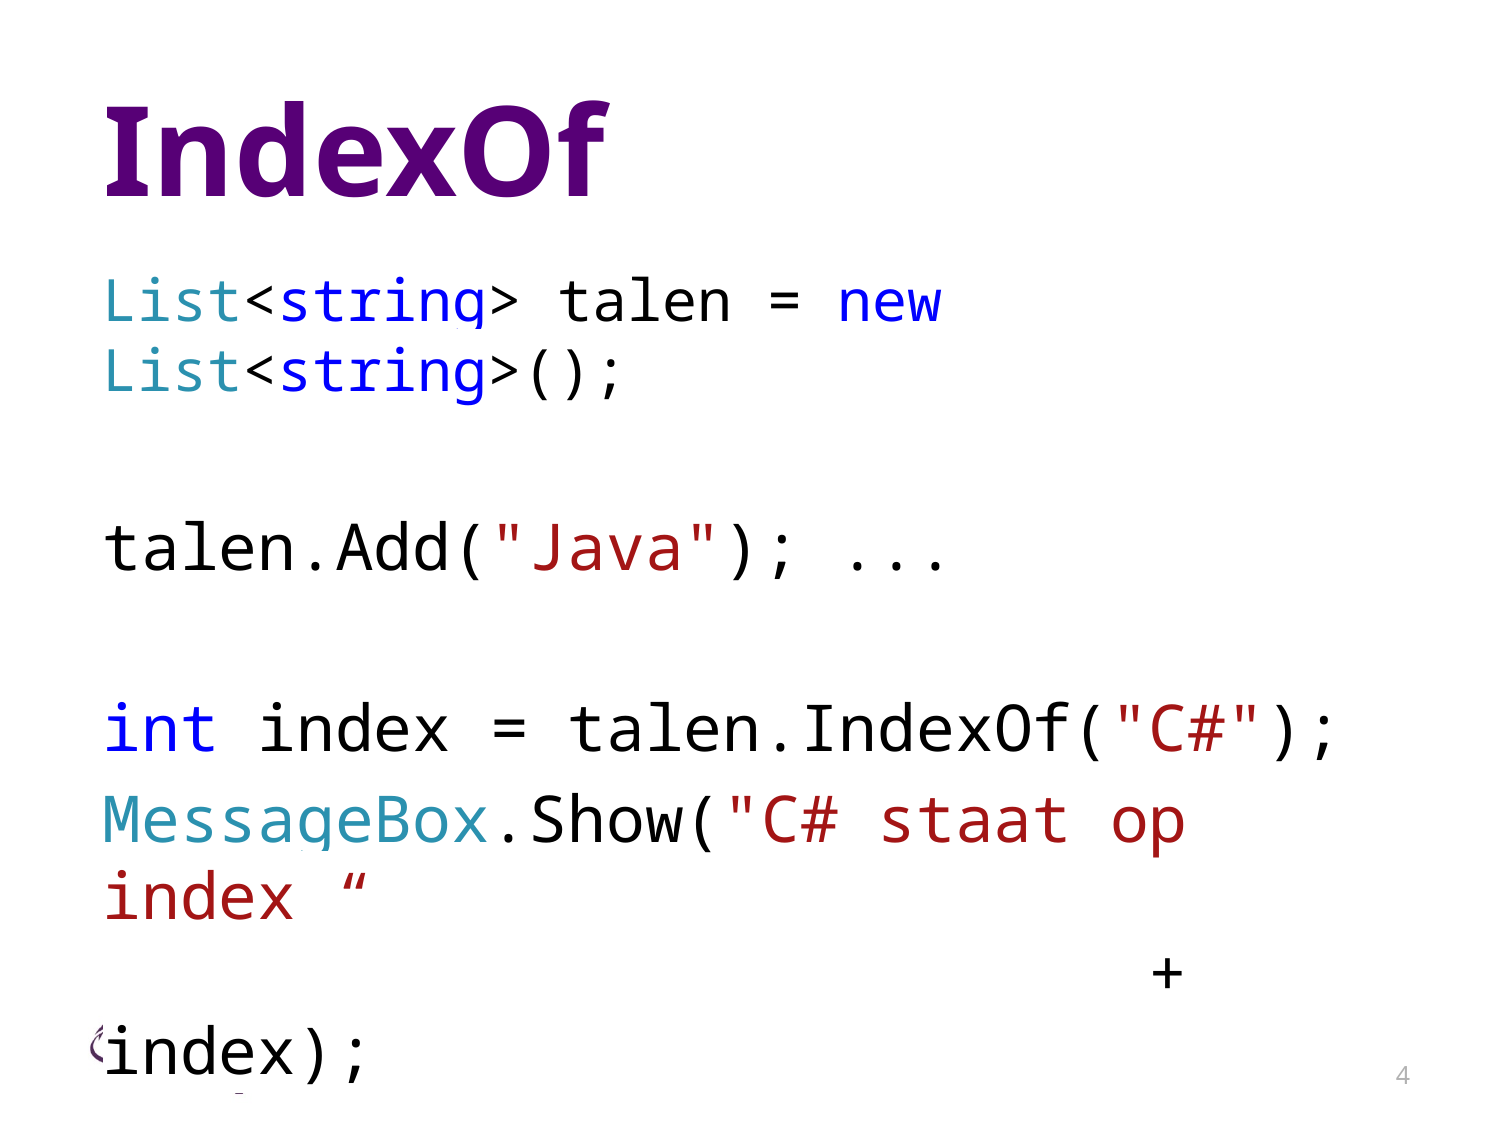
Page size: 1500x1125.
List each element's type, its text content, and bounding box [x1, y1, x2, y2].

slide_number 4 [1340, 1046, 1425, 1107]
picture [0, 928, 302, 1105]
list List<string> talen = new List<string>(); talen.Add("Java"); ... int index = talen.IndexOf("C#"); MessageBox.Show("C# staat op index “ + index); [87, 255, 1425, 965]
title IndexOf [88, 90, 1426, 203]
